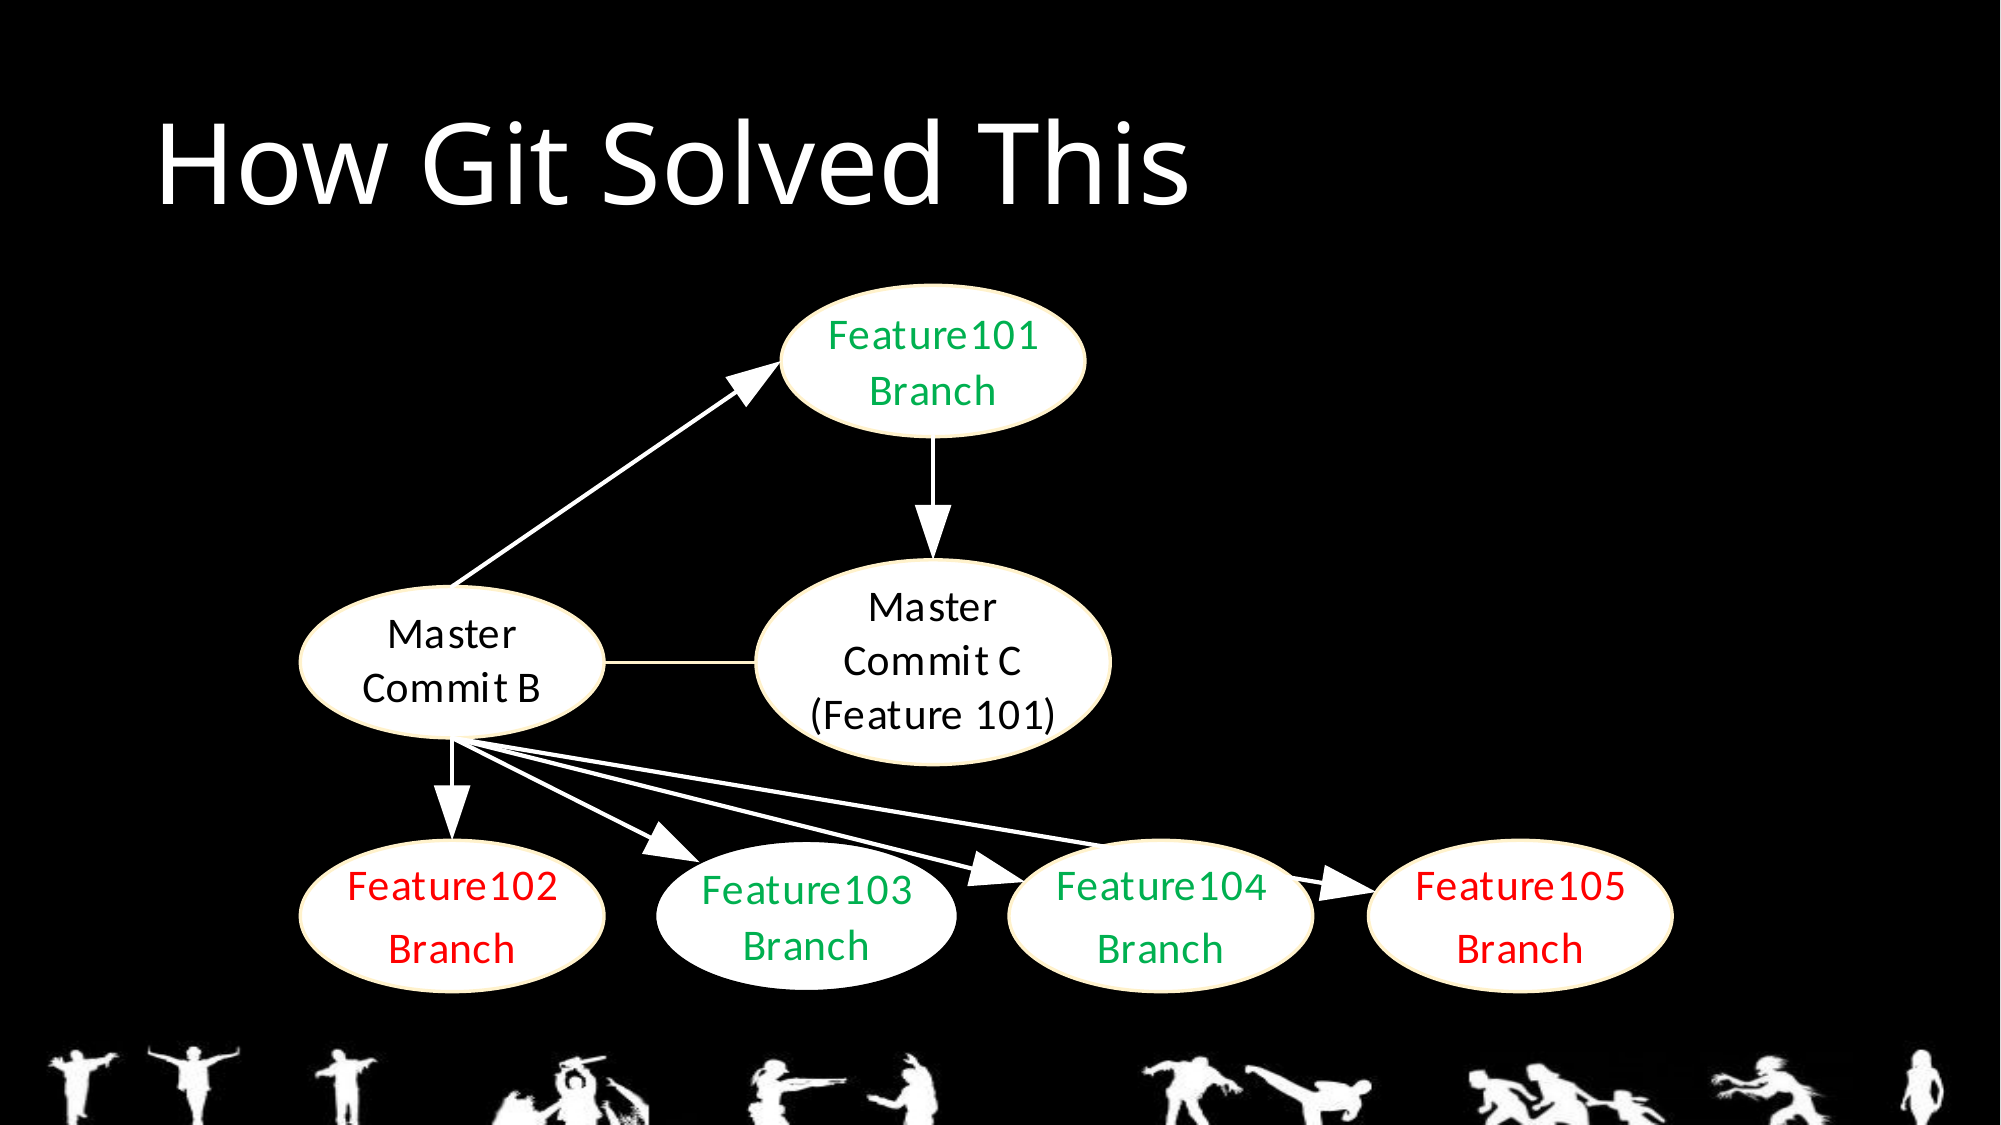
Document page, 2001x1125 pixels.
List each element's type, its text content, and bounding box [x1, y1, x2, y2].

title How Git Solved This [137, 59, 1863, 278]
picture [0, 0, 2001, 1125]
